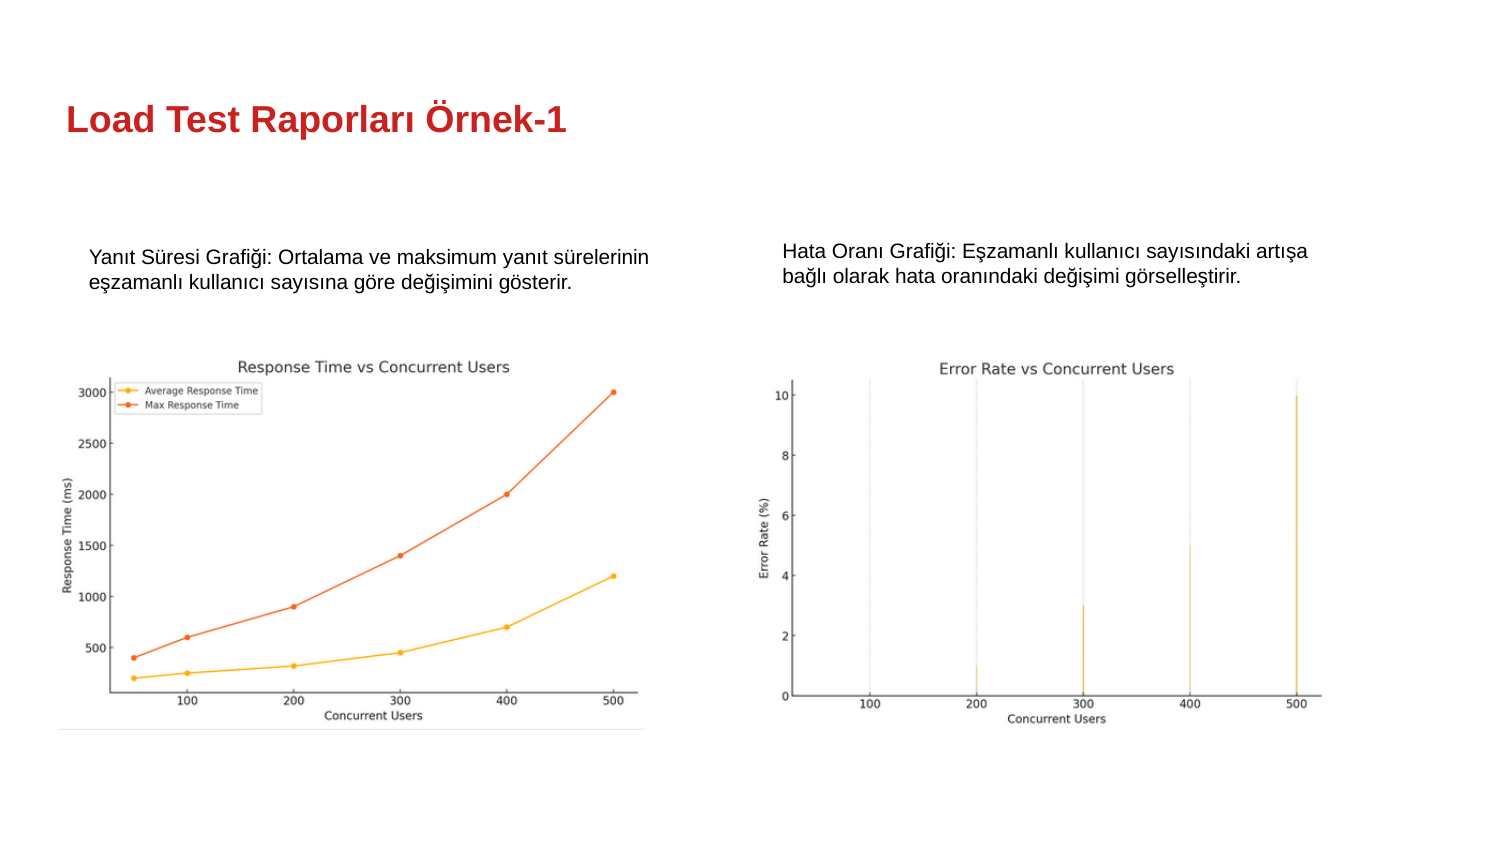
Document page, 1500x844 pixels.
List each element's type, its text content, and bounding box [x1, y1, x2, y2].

text_box Hata Oranı Grafiği: Eşzamanlı kullanıcı sayısındaki artışa bağlı olarak hata oranındaki değişimi görselleştirir. [767, 230, 1359, 384]
picture [745, 354, 1329, 729]
text_box Yanıt Süresi Grafiği: Ortalama ve maksimum yanıt sürelerinin eşzamanlı kullanıcı sayısına göre değişimini gösterir. [73, 236, 679, 325]
picture [58, 354, 646, 730]
title Load Test Raporları Örnek-1 [51, 72, 1449, 175]
